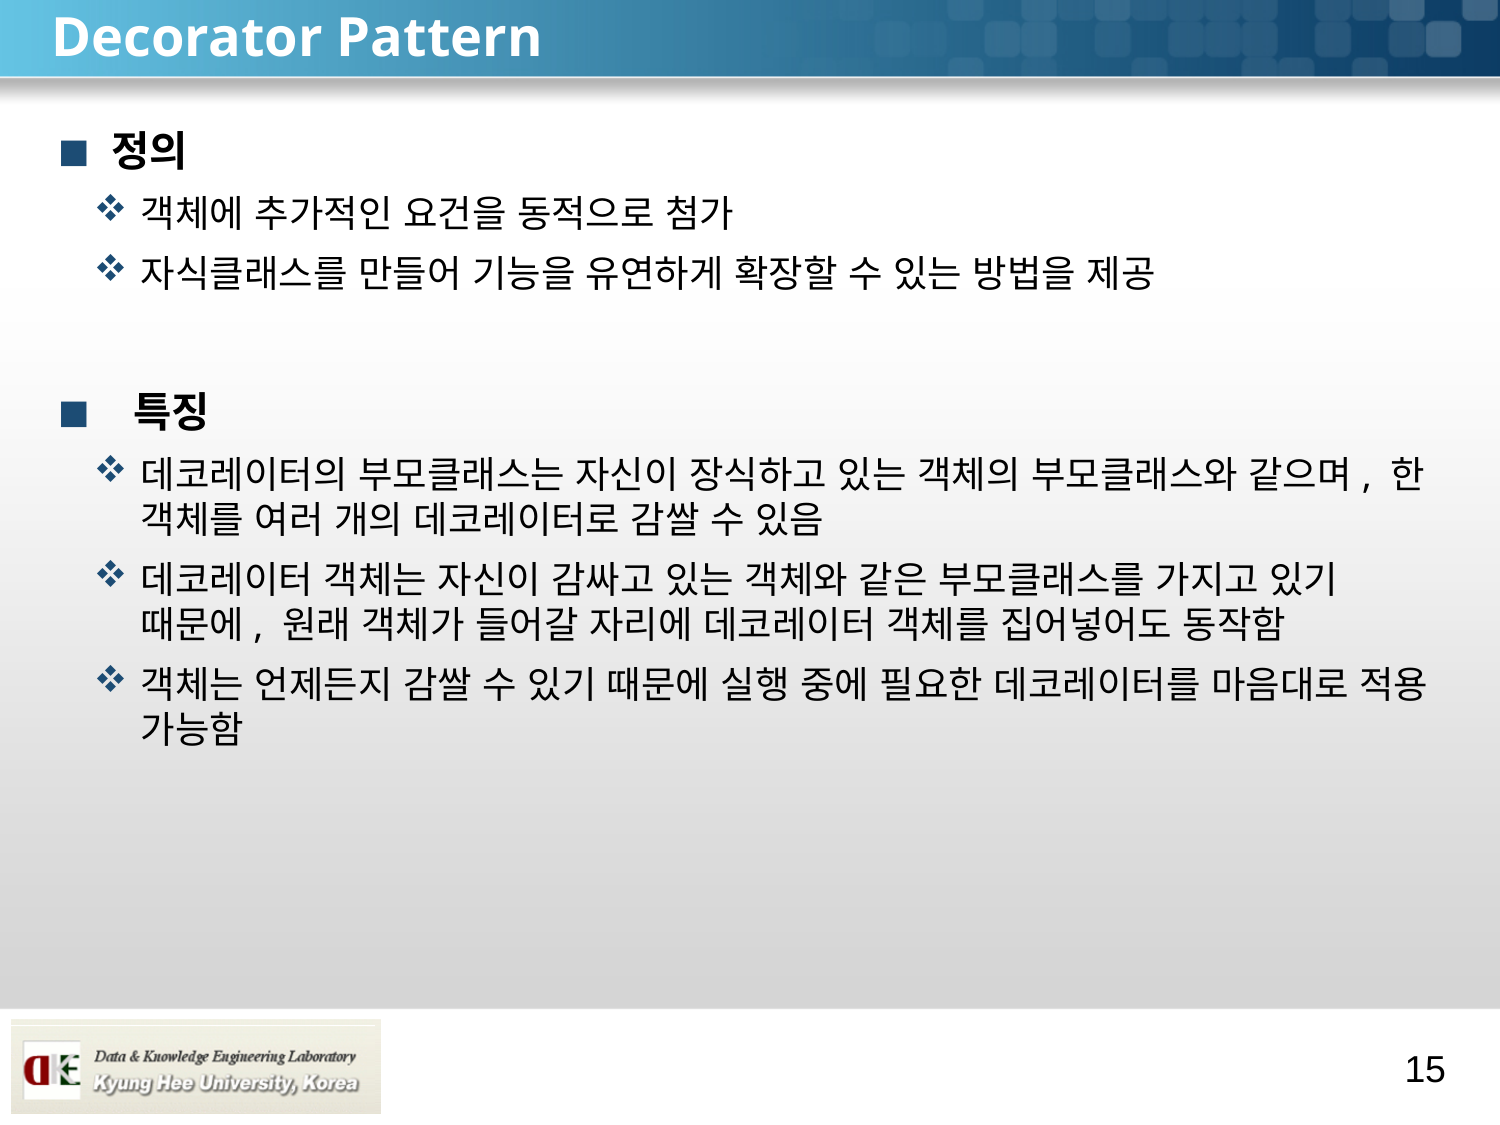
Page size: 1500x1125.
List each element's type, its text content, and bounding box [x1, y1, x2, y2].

list 정의 객체에 추가적인 요건을 동적으로 첨가 자식클래스를 만들어 기능을 유연하게 확장할 수 있는 방법을 제공 특징 데코레이터의 부모클래스는 자신이 장식하고 있는 객체의 부모클래스와 같으며, 한 객체를 여러 개의 데코레이터로 감쌀 수 있음 데코레이터 객체는 자신이 감싸고 있는 객체와 같은 부모클래스를 가지고 있기 때문에, 원래 객체가 들어갈 자리에 데코레이터 객체를 집어넣어도 동작함 객체는 언제든지 감쌀 수 있기 때문에 실행 중에 필요한 데코레이터를 마음대로 적용 가능함 [52, 116, 1451, 941]
title Decorator Pattern [51, 0, 1500, 99]
picture [0, 0, 1500, 1125]
